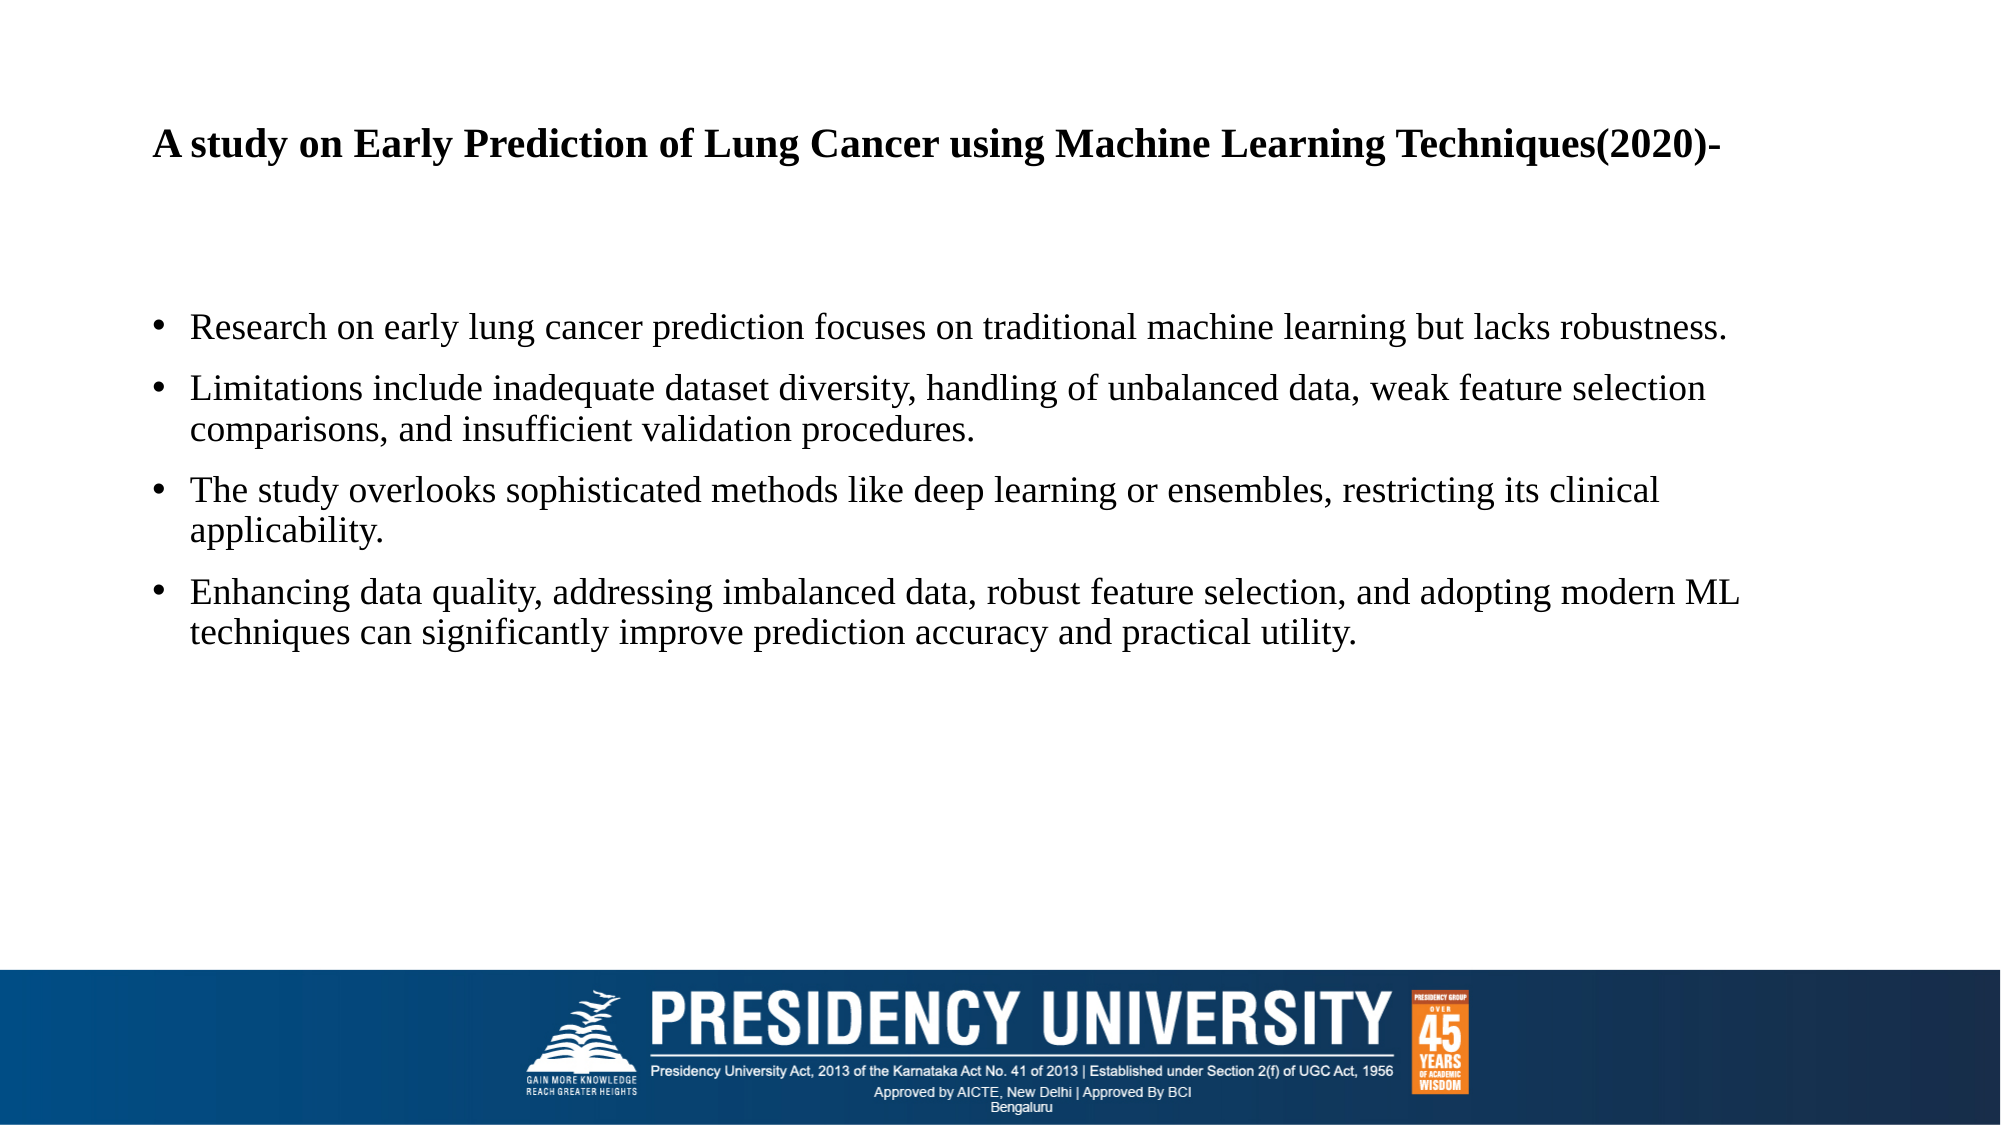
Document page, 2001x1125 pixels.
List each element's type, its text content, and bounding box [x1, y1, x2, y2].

list Research on early lung cancer prediction focuses on traditional machine learning but lacks robustness. Limitations include inadequate dataset diversity, handling of unbalanced data, weak feature selection comparisons, and insufficient validation procedures. The study overlooks sophisticated methods like deep learning or ensembles, restricting its clinical applicability. Enhancing data quality, addressing imbalanced data, robust feature selection, and adopting modern ML techniques can significantly improve prediction accuracy and practical utility. [137, 299, 1863, 1014]
title A study on Early Prediction of Lung Cancer using Machine Learning Techniques(2020)- [137, 59, 1863, 278]
picture [0, 0, 2001, 1125]
